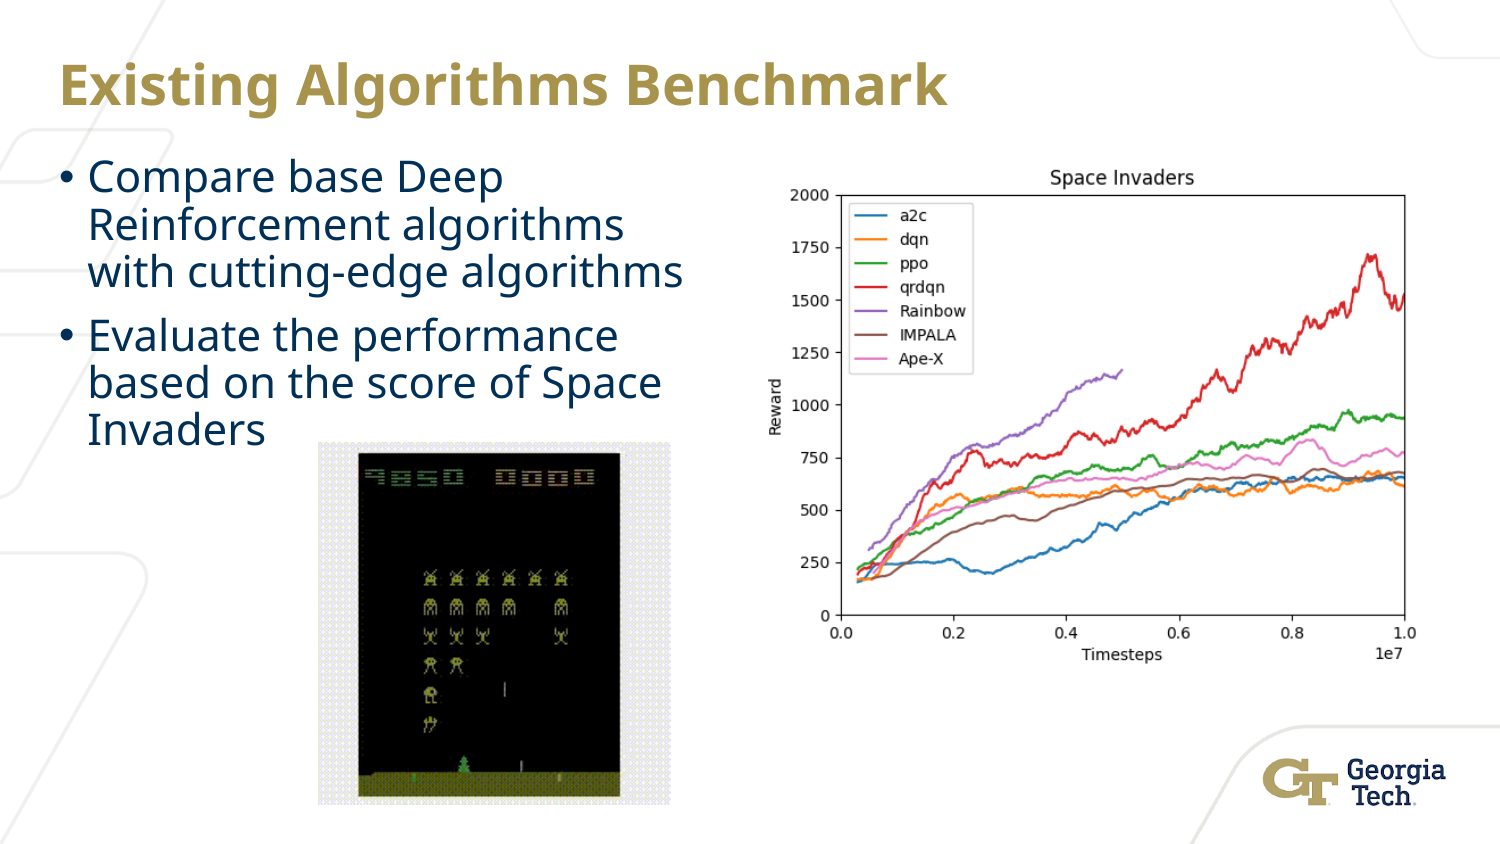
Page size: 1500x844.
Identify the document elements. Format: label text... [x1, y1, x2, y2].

title Existing Algorithms Benchmark [46, 24, 1454, 150]
list Compare base Deep Reinforcement algorithms with cutting-edge algorithms Evaluate the performance based on the score of Space Invaders [46, 149, 706, 744]
picture [0, 0, 1500, 844]
